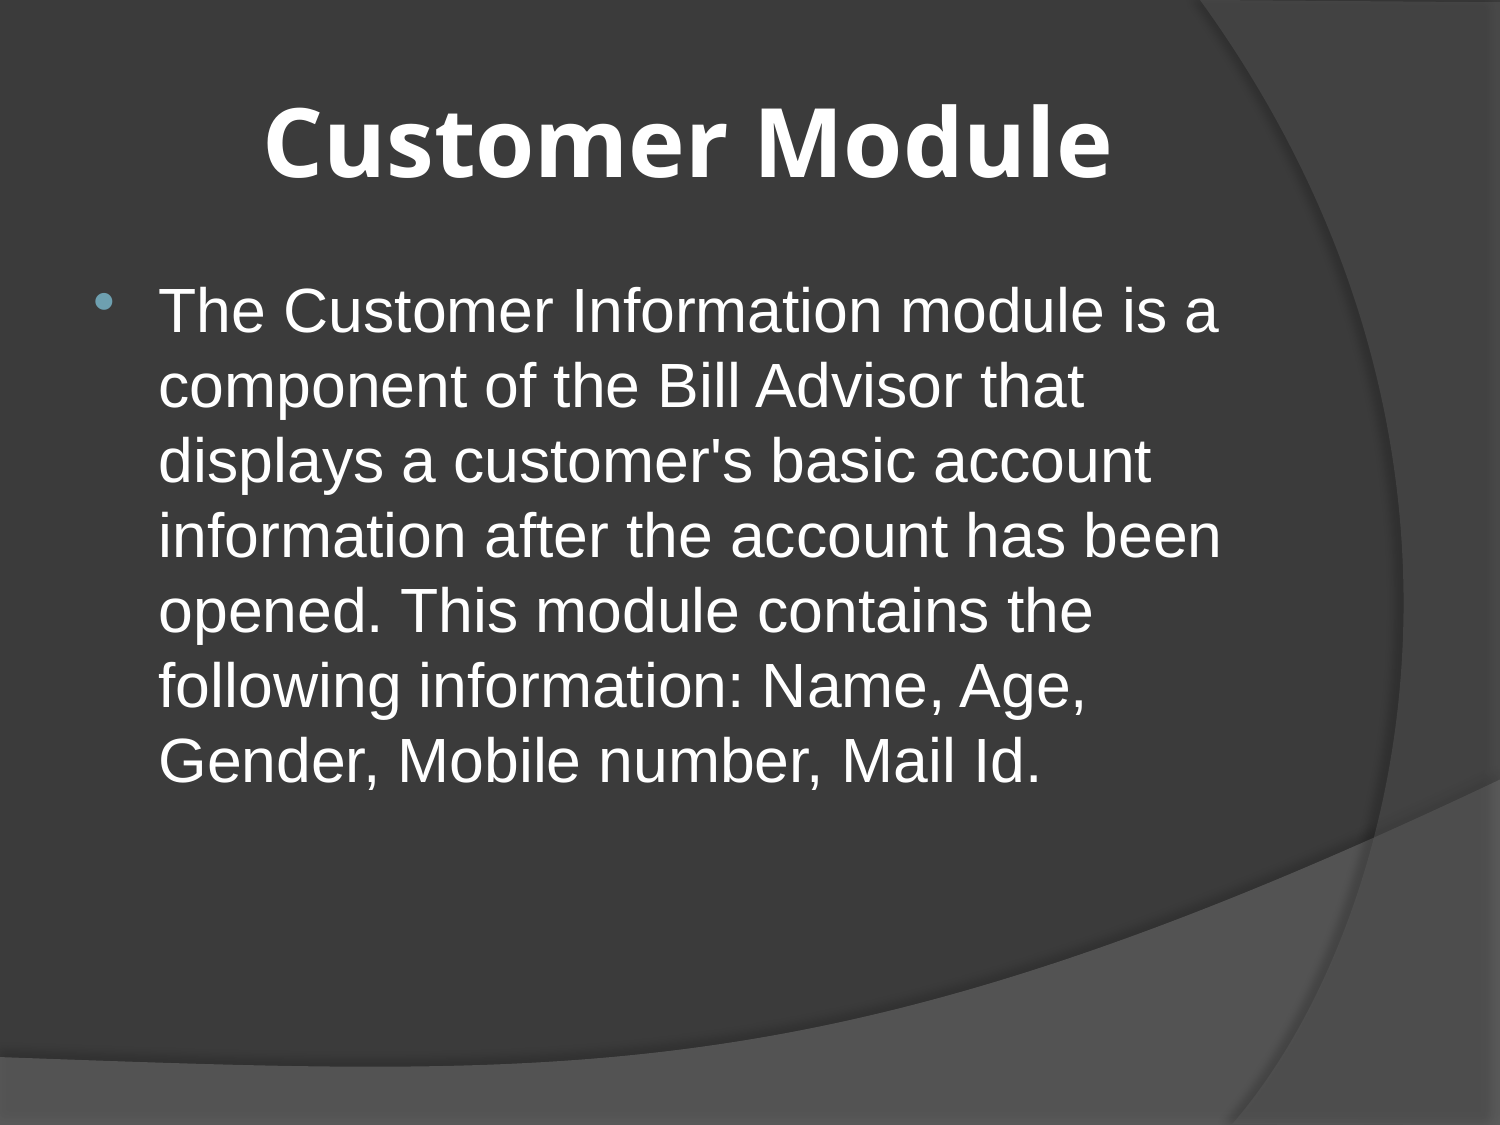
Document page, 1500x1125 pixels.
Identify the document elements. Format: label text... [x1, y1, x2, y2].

title Customer Module [75, 45, 1300, 233]
list The Customer Information module is a component of the Bill Advisor that displays a customer's basic account information after the account has been opened. This module contains the following information: Name, Age, Gender, Mobile number, Mail Id. [75, 262, 1300, 1005]
